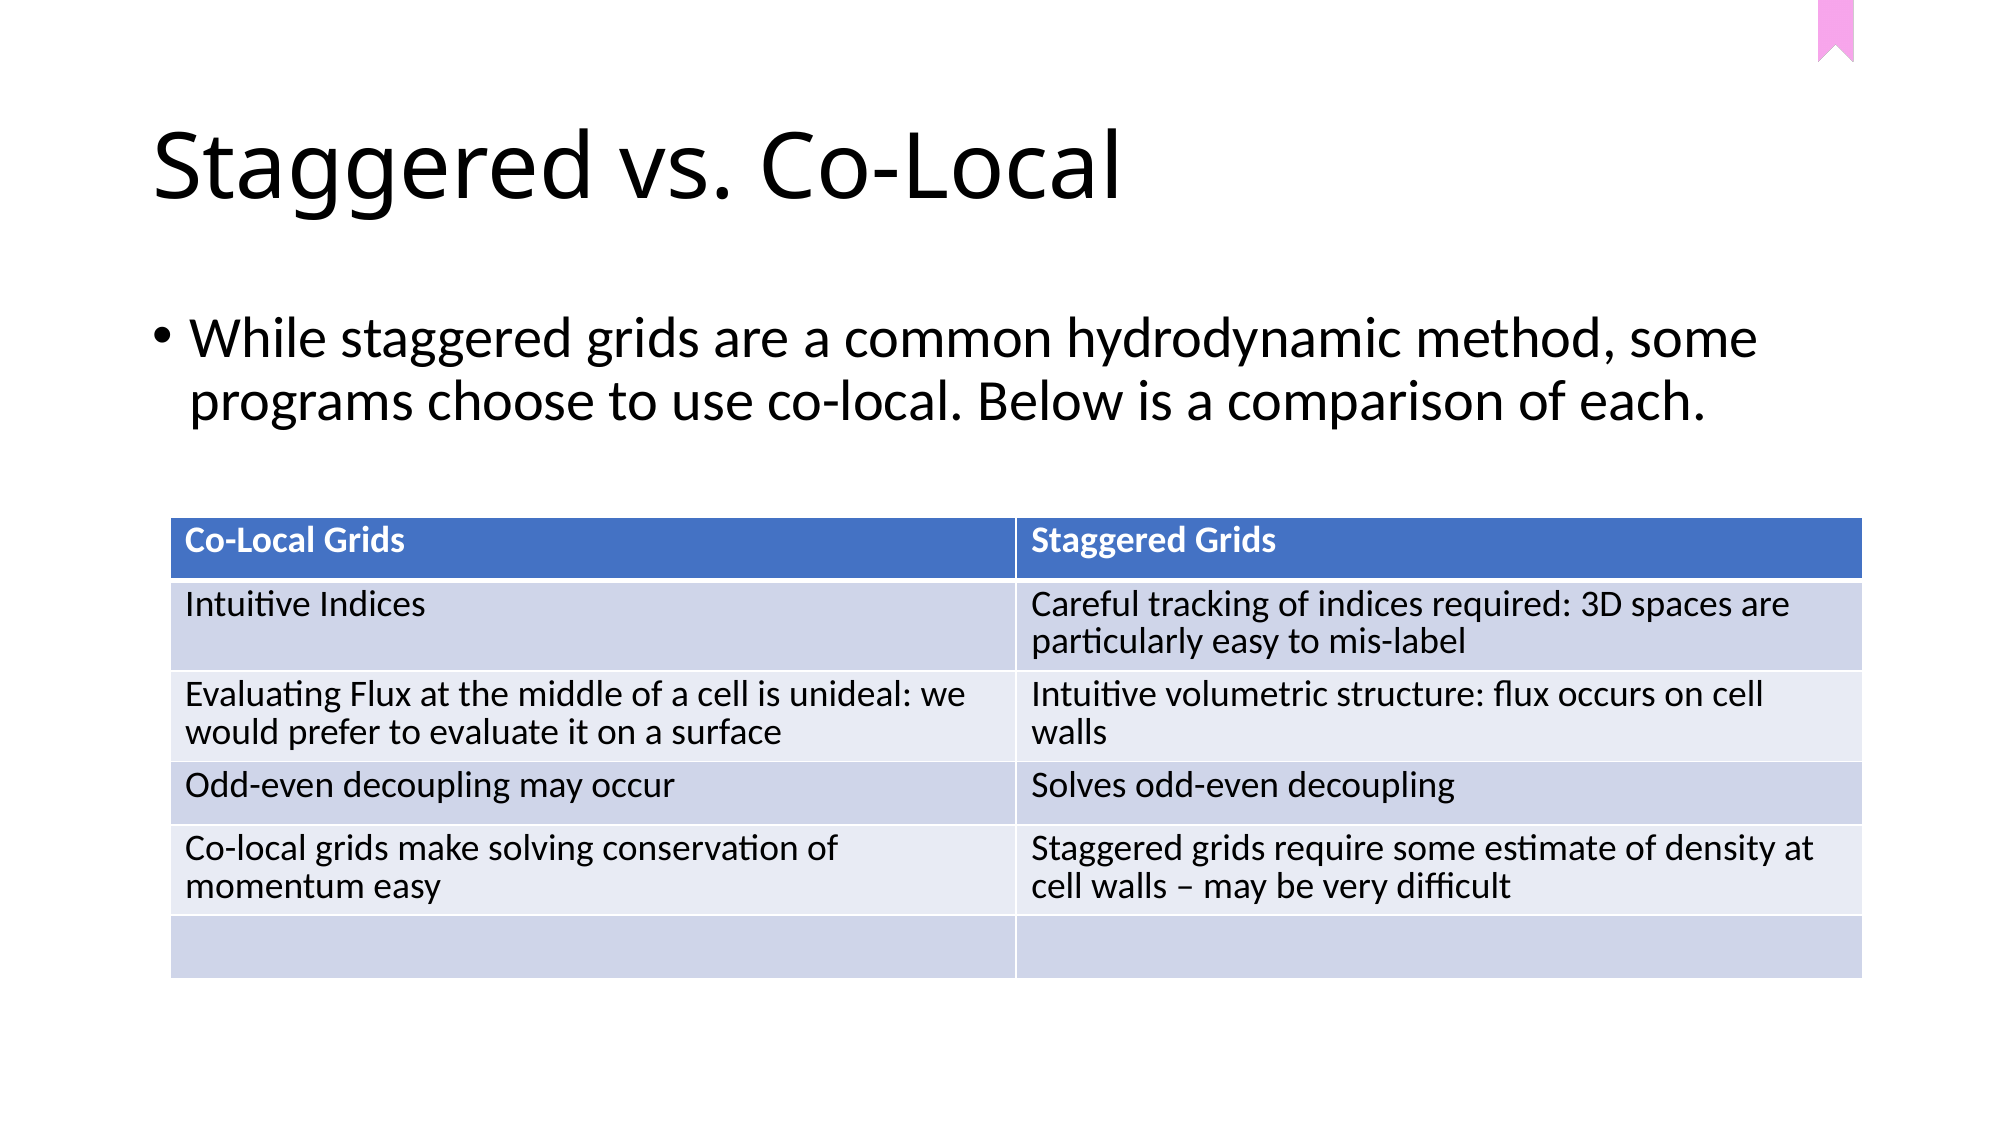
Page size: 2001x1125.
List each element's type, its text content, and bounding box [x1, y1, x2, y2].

picture [1793, 0, 1878, 69]
table_cell Staggered grids require some estimate of density at cell walls – may be very difficult [1017, 826, 1862, 914]
table_cell Careful tracking of indices required: 3D spaces are particularly easy to mis-label [1017, 583, 1862, 670]
table_cell [1017, 916, 1862, 978]
table_cell Co-local grids make solving conservation of momentum easy [171, 826, 1015, 914]
title Staggered vs. Co-Local [137, 59, 1863, 278]
table_cell Intuitive Indices [171, 583, 1015, 670]
table_header Co-Local Grids [171, 518, 1015, 578]
list While staggered grids are a common hydrodynamic method, some programs choose to use co-local. Below is a comparison of each. [137, 299, 1863, 1014]
table_cell Intuitive volumetric structure: flux occurs on cell walls [1017, 672, 1862, 761]
table_cell [171, 916, 1015, 978]
table_cell Solves odd-even decoupling [1017, 762, 1862, 824]
table_cell Odd-even decoupling may occur [171, 762, 1015, 824]
table_header Staggered Grids [1017, 518, 1862, 578]
table_cell Evaluating Flux at the middle of a cell is unideal: we would prefer to evaluate it on a surface [171, 672, 1015, 761]
